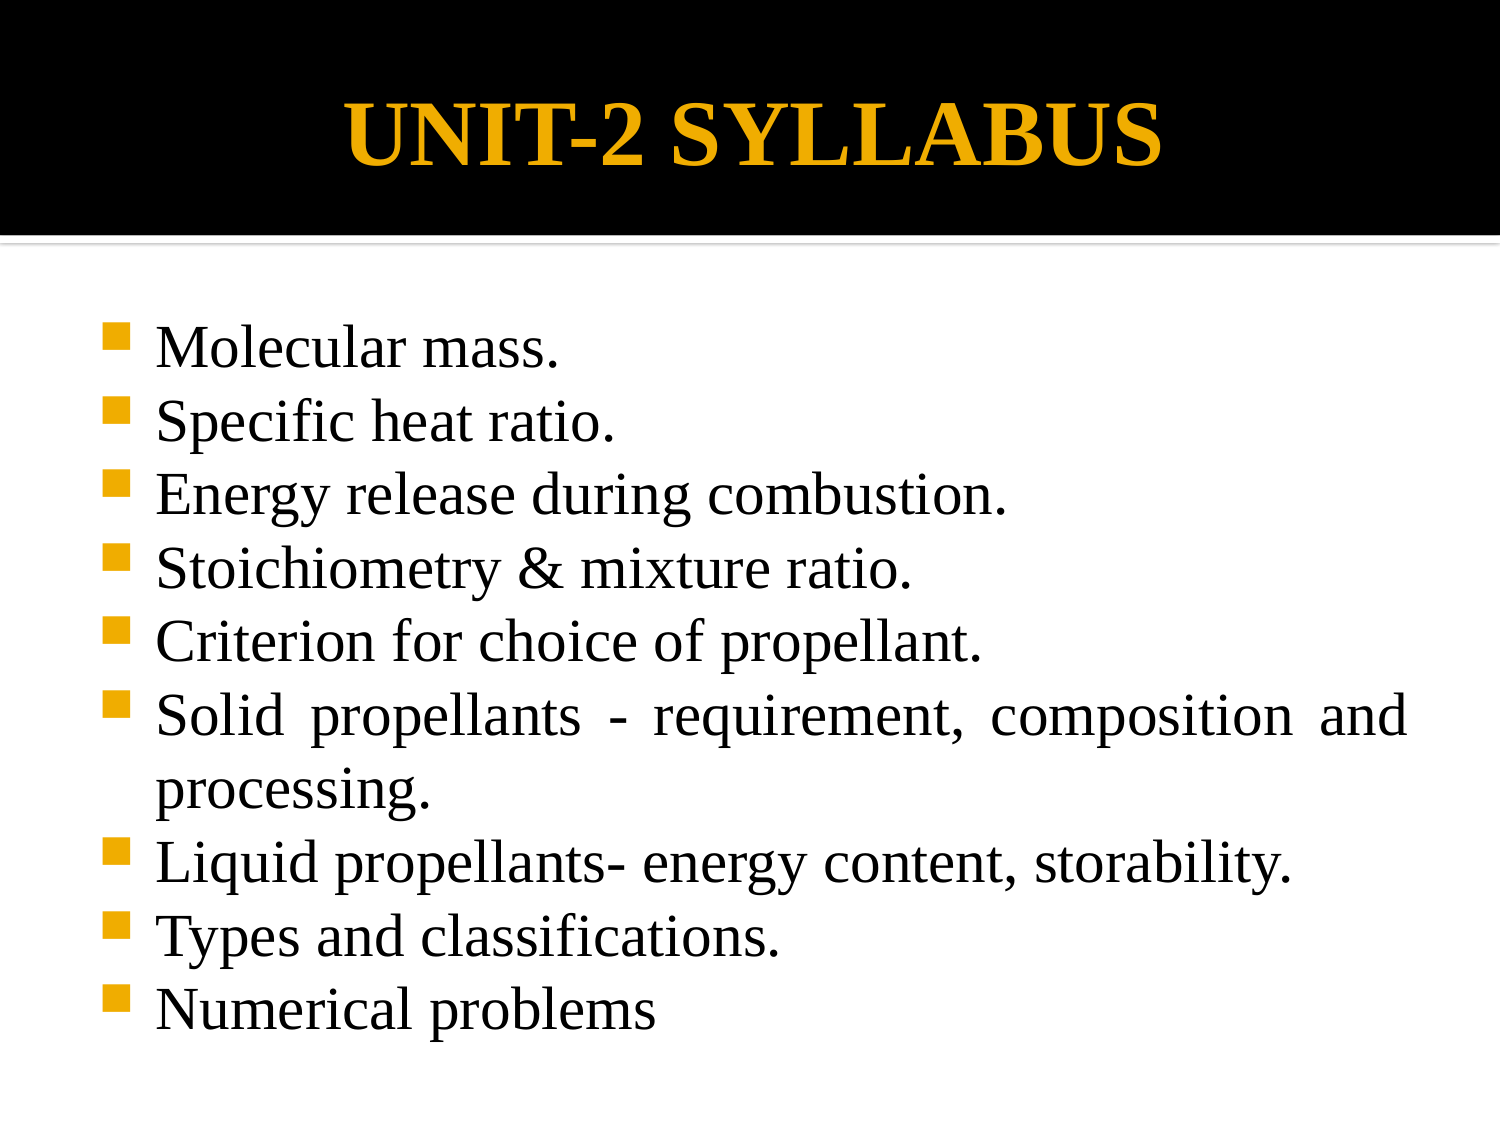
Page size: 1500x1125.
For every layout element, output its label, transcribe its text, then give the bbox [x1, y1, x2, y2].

title UNIT-2 SYLLABUS [75, 25, 1425, 231]
list Molecular mass. Specific heat ratio. Energy release during combustion. Stoichiometry & mixture ratio. Criterion for choice of propellant. Solid propellants - requirement, composition and processing. Liquid propellants- energy content, storability. Types and classifications. Numerical problems [75, 291, 1425, 1050]
